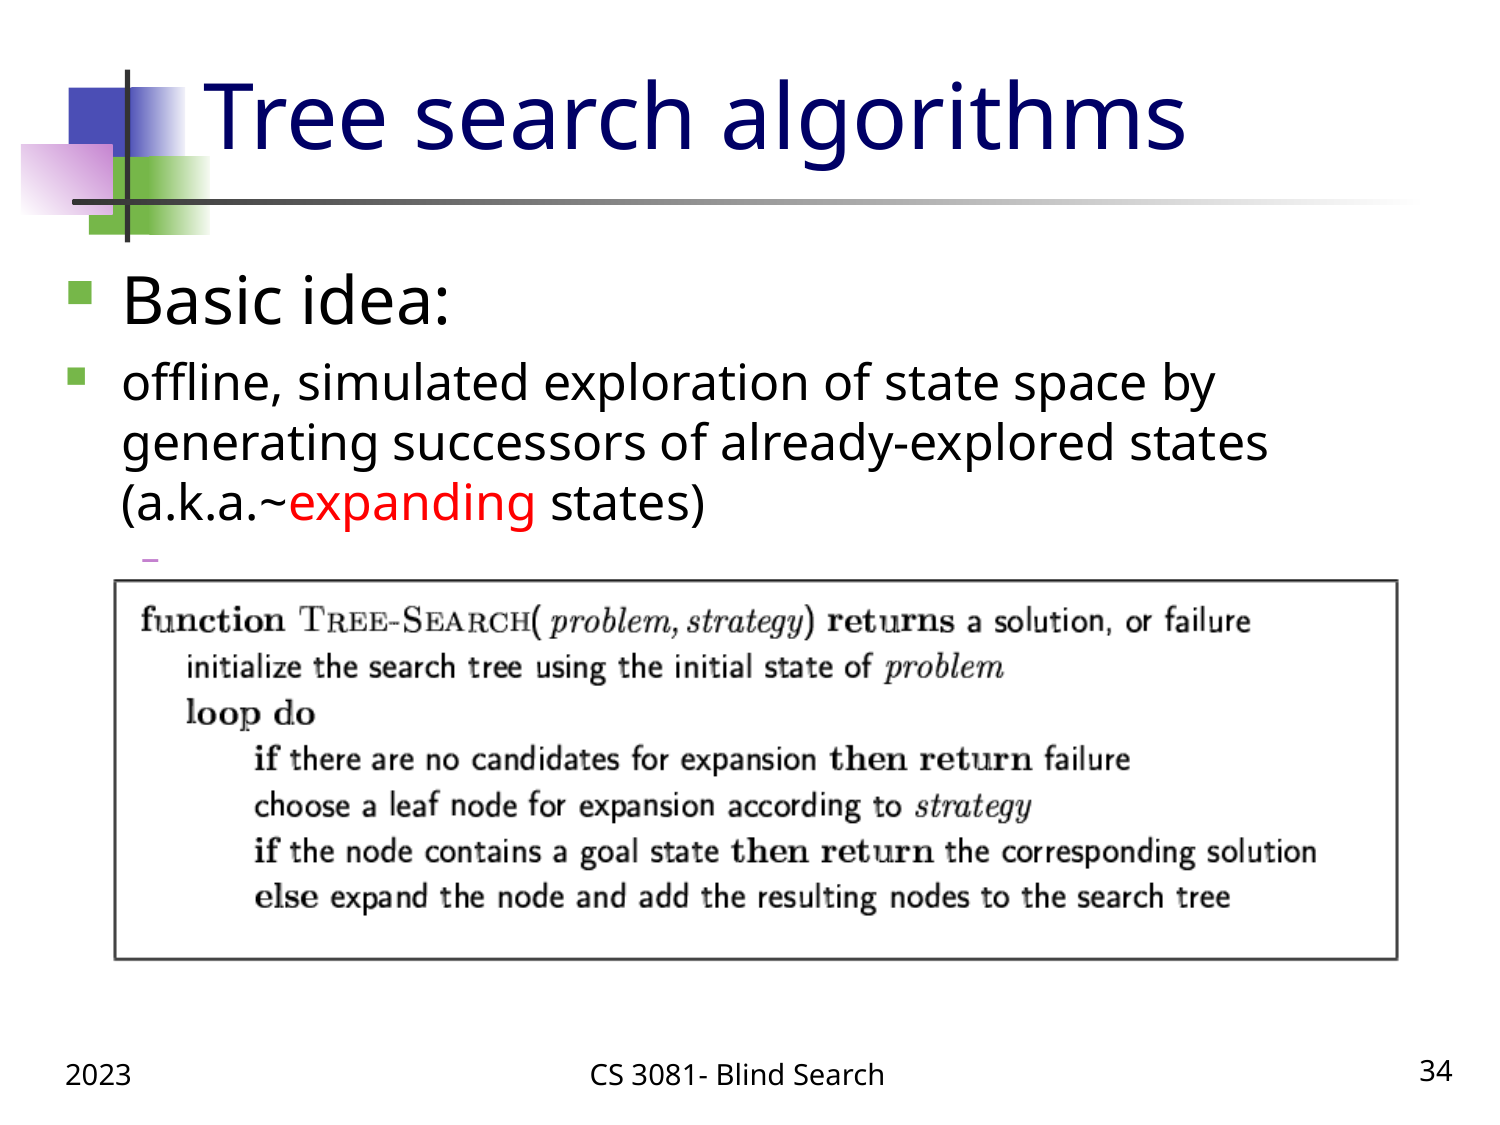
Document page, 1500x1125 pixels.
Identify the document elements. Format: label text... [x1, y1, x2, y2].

footer CS 3081- Blind Search [500, 1024, 975, 1100]
list Basic idea: offline, simulated exploration of state space by generating successors of already-explored states (a.k.a.~expanding states) [50, 249, 1469, 1006]
slide_number 34 [1155, 1024, 1468, 1100]
picture [99, 562, 1413, 975]
slide_number 2023 [50, 1024, 363, 1100]
title Tree search algorithms [188, 35, 1468, 175]
